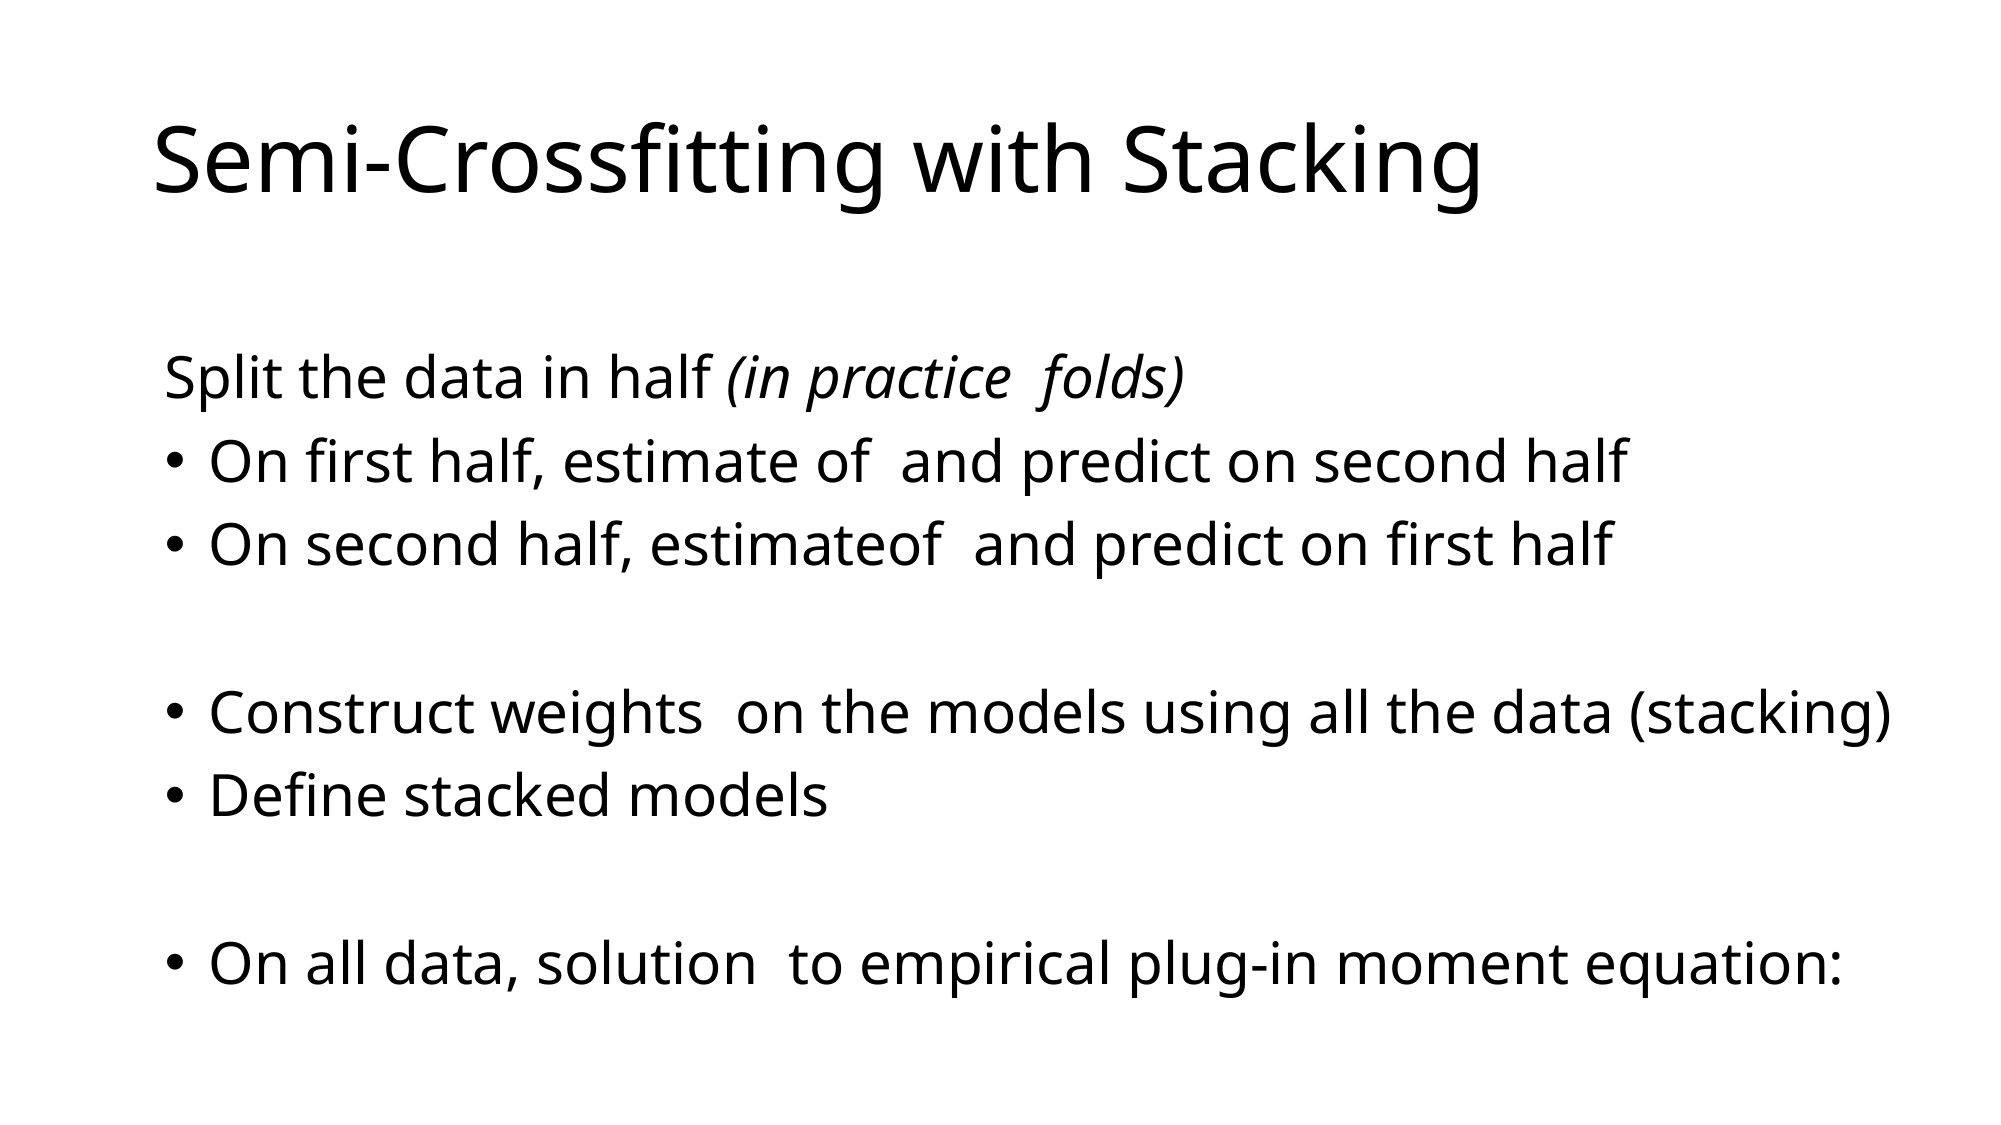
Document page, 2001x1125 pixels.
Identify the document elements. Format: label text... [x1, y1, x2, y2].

title Semi-Crossfitting with Stacking [137, 53, 1863, 272]
